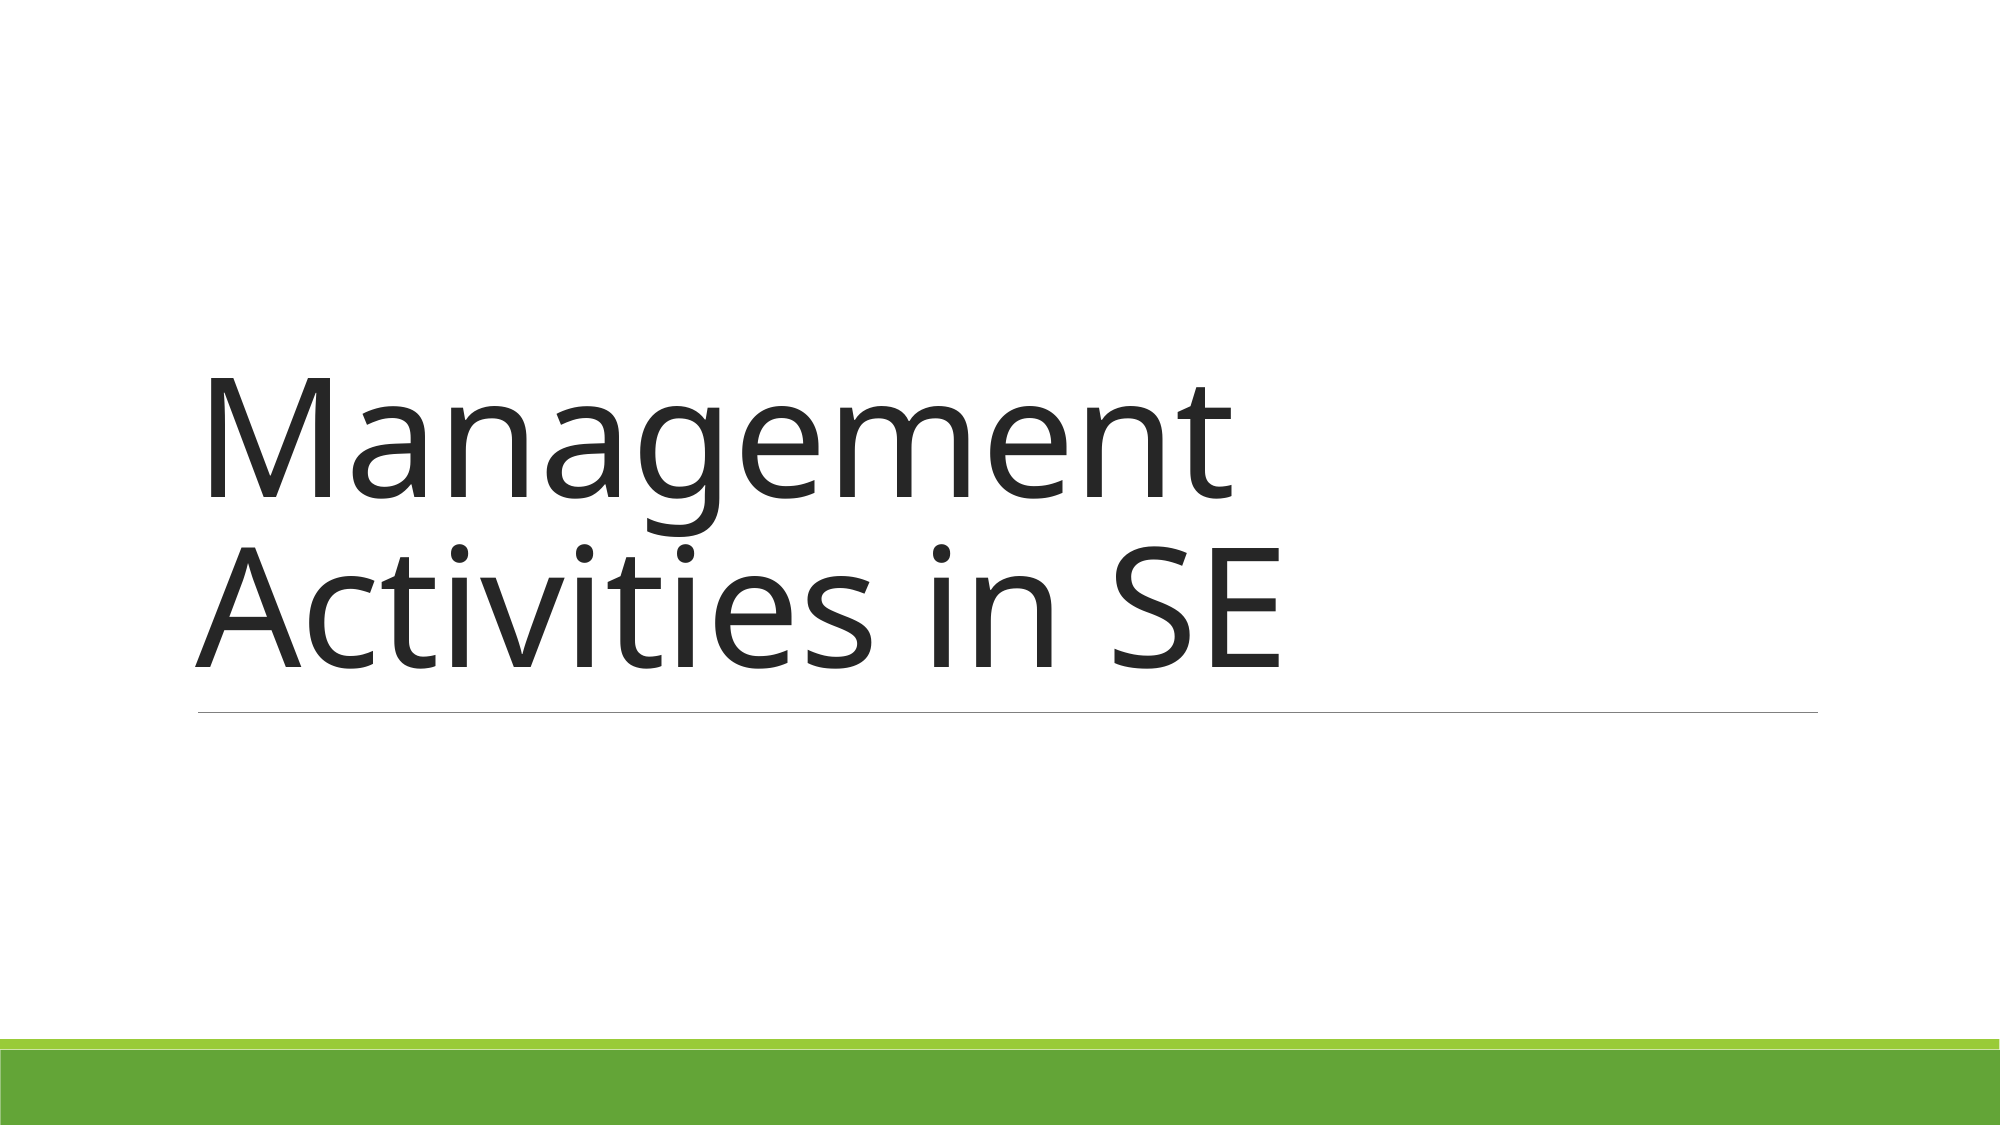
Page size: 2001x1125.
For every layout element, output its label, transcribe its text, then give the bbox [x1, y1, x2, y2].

title Management Activities in SE [180, 124, 1830, 710]
